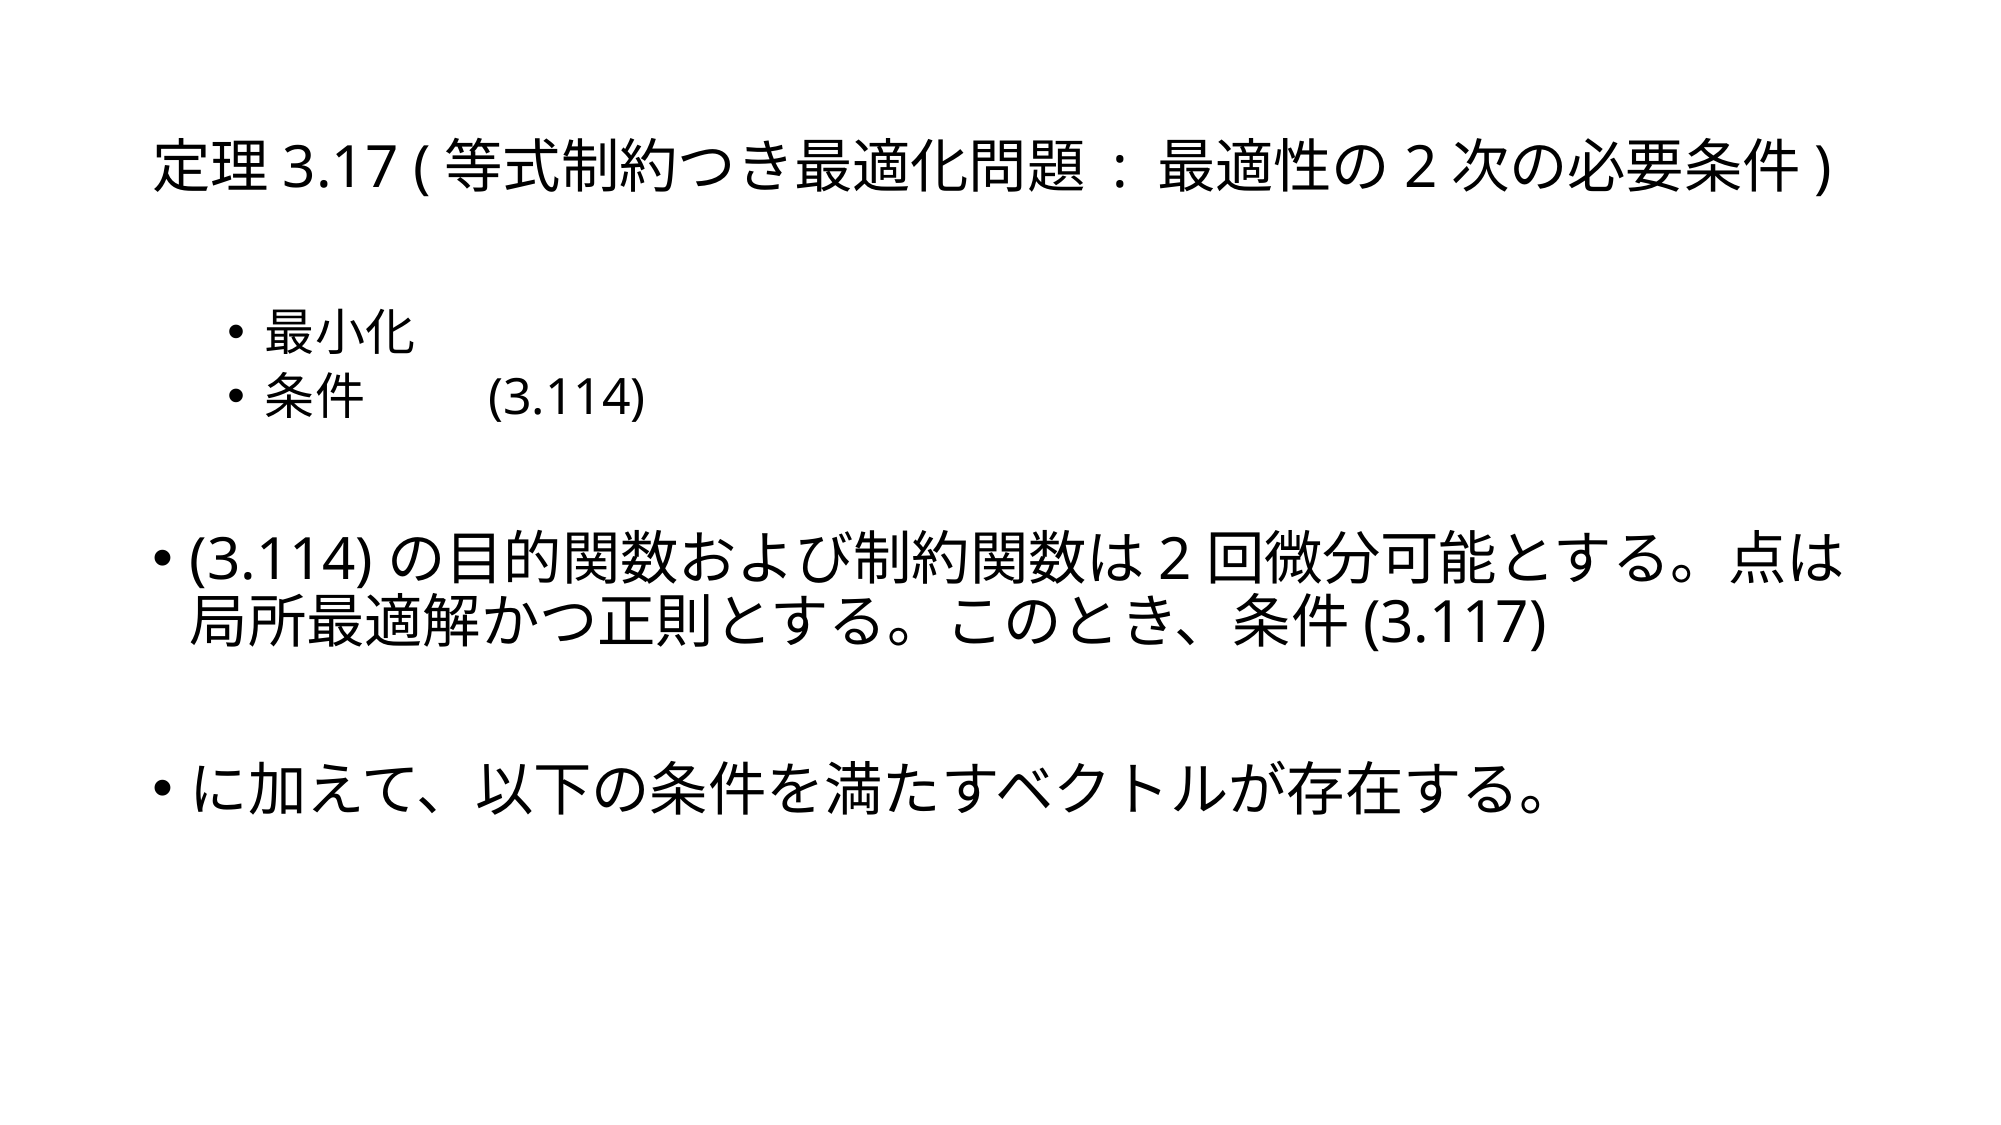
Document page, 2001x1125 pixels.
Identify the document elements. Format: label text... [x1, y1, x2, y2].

title 定理3.17 (等式制約つき最適化問題 : 最適性の2次の必要条件) [137, 59, 1863, 278]
